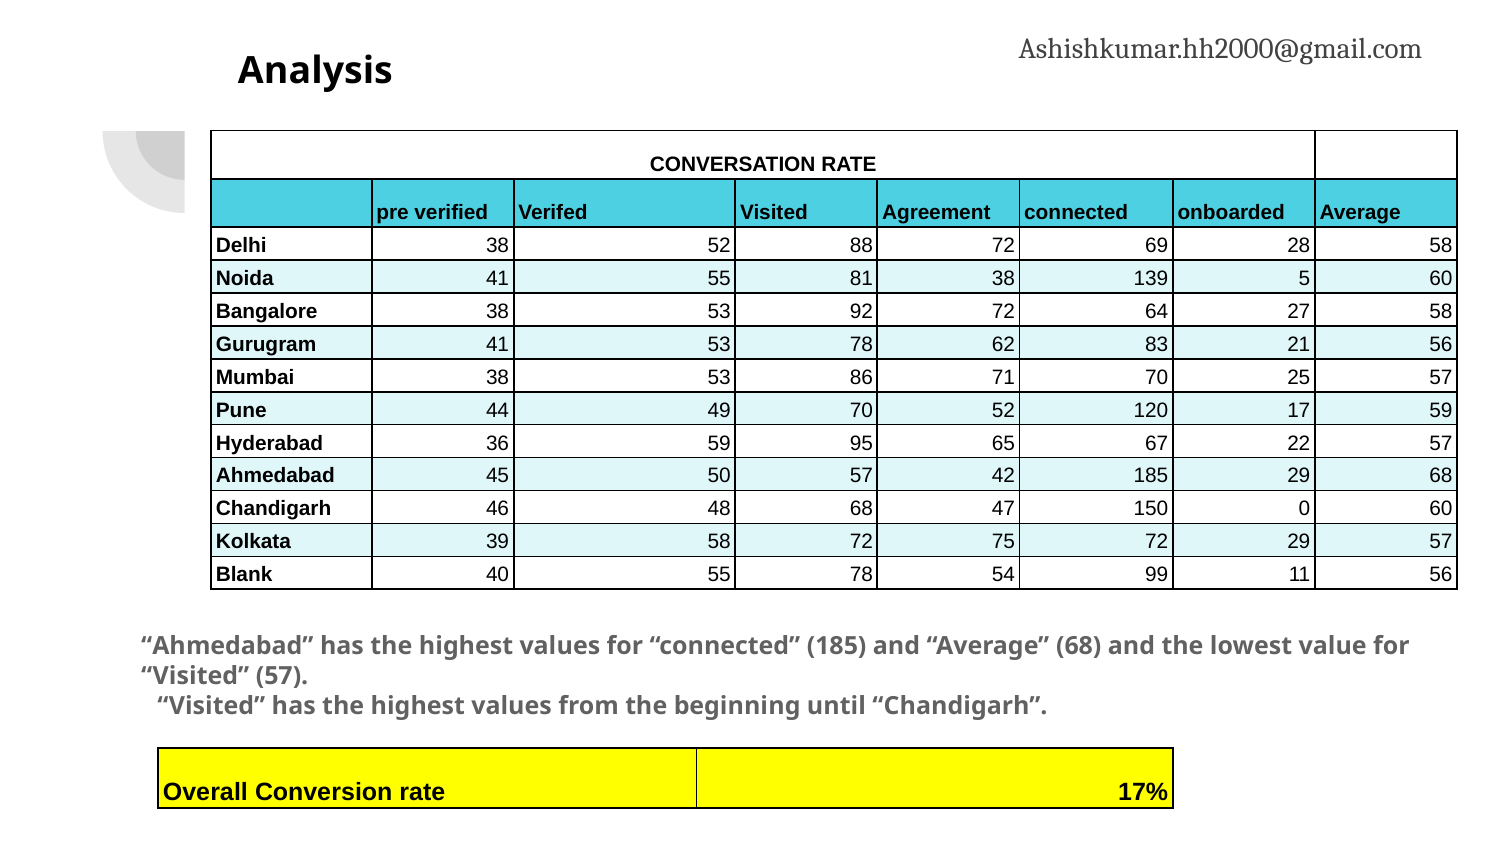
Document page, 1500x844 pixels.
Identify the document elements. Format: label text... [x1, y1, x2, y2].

table_cell 53 [515, 327, 734, 358]
table_cell 38 [373, 228, 513, 259]
table_cell 41 [373, 327, 513, 358]
table_header Overall Conversion rate [159, 749, 696, 807]
table_cell Bangalore [212, 294, 371, 325]
table_cell 45 [373, 458, 513, 490]
table_cell 70 [1020, 360, 1172, 391]
table_cell Chandigarh [212, 491, 371, 523]
table_cell Gurugram [212, 327, 371, 358]
table_cell Agreement [878, 180, 1019, 226]
table_cell Verifed [515, 180, 734, 226]
table_cell 69 [1020, 228, 1172, 259]
table_cell 139 [1020, 261, 1172, 292]
table_cell Visited [736, 180, 876, 226]
table_cell 47 [878, 491, 1019, 523]
table_cell 52 [878, 393, 1019, 424]
text_box “Ahmedabad” has the highest values for “connected” (185) and “Average” (68) and the lowest value for “Visited” (57). [126, 614, 1500, 705]
table_cell 60 [1316, 491, 1456, 523]
table_cell 41 [373, 261, 513, 292]
table_cell 67 [1020, 425, 1172, 457]
table_cell 68 [736, 491, 876, 523]
text_box Analysis [222, 31, 715, 107]
table_cell 57 [1316, 425, 1456, 457]
table_cell 72 [1020, 524, 1172, 556]
table_cell Pune [212, 393, 371, 424]
table_cell 53 [515, 360, 734, 391]
table_cell pre verified [373, 180, 513, 226]
table_cell Mumbai [212, 360, 371, 391]
table_cell 71 [878, 360, 1019, 391]
table_cell 59 [1316, 393, 1456, 424]
table_cell 86 [736, 360, 876, 391]
table_cell 92 [736, 294, 876, 325]
text_box Ashishkumar.hh2000@gmail.com [1003, 13, 1490, 79]
table_cell 60 [1316, 261, 1456, 292]
table_cell 56 [1316, 557, 1456, 588]
table_cell 99 [1020, 557, 1172, 588]
table_cell 0 [1174, 491, 1314, 523]
table_cell 81 [736, 261, 876, 292]
table_cell 40 [373, 557, 513, 588]
table_cell 27 [1174, 294, 1314, 325]
table_cell 72 [736, 524, 876, 556]
table_cell 70 [736, 393, 876, 424]
table_cell 42 [878, 458, 1019, 490]
table_cell Noida [212, 261, 371, 292]
table_cell 52 [515, 228, 734, 259]
table_cell 59 [515, 425, 734, 457]
table_cell 29 [1174, 458, 1314, 490]
table_header [1316, 131, 1456, 178]
table_cell 11 [1174, 557, 1314, 588]
table_cell 68 [1316, 458, 1456, 490]
text_box “Visited” has the highest values from the beginning until “Chandigarh”. [142, 675, 1389, 735]
table_cell connected [1020, 180, 1172, 226]
table_cell 72 [878, 228, 1019, 259]
table_cell 78 [736, 557, 876, 588]
table_cell 22 [1174, 425, 1314, 457]
table_cell 44 [373, 393, 513, 424]
table_cell 56 [1316, 327, 1456, 358]
table_cell Blank [212, 557, 371, 588]
table_cell 58 [515, 524, 734, 556]
table_cell 39 [373, 524, 513, 556]
table_cell 36 [373, 425, 513, 457]
table_cell 62 [878, 327, 1019, 358]
table_cell [212, 180, 371, 226]
table_cell 50 [515, 458, 734, 490]
table_cell 53 [515, 294, 734, 325]
table_cell 55 [515, 557, 734, 588]
table_cell 95 [736, 425, 876, 457]
table_cell Ahmedabad [212, 458, 371, 490]
table_cell 21 [1174, 327, 1314, 358]
table_cell Hyderabad [212, 425, 371, 457]
table_cell 55 [515, 261, 734, 292]
table_cell 185 [1020, 458, 1172, 490]
table_cell 58 [1316, 294, 1456, 325]
table_cell 38 [373, 294, 513, 325]
table_cell 57 [736, 458, 876, 490]
table_cell 46 [373, 491, 513, 523]
table_cell 49 [515, 393, 734, 424]
table_cell 5 [1174, 261, 1314, 292]
table_cell 17 [1174, 393, 1314, 424]
table_cell 38 [878, 261, 1019, 292]
table_cell 83 [1020, 327, 1172, 358]
table_cell Delhi [212, 228, 371, 259]
table_cell 88 [736, 228, 876, 259]
table_cell Kolkata [212, 524, 371, 556]
table_cell 57 [1316, 360, 1456, 391]
table_cell 72 [878, 294, 1019, 325]
table_cell 150 [1020, 491, 1172, 523]
table_cell 54 [878, 557, 1019, 588]
table_header 17% [697, 749, 1172, 807]
table_cell 75 [878, 524, 1019, 556]
table_cell 25 [1174, 360, 1314, 391]
table_cell 64 [1020, 294, 1172, 325]
table_cell onboarded [1174, 180, 1314, 226]
table_cell 48 [515, 491, 734, 523]
table_header CONVERSATION RATE [212, 131, 1314, 178]
table_cell 38 [373, 360, 513, 391]
table_cell 58 [1316, 228, 1456, 259]
table_cell 29 [1174, 524, 1314, 556]
table_cell 28 [1174, 228, 1314, 259]
table_cell 120 [1020, 393, 1172, 424]
table_cell 78 [736, 327, 876, 358]
table_cell Average [1316, 180, 1456, 226]
table_cell 57 [1316, 524, 1456, 556]
table_cell 65 [878, 425, 1019, 457]
